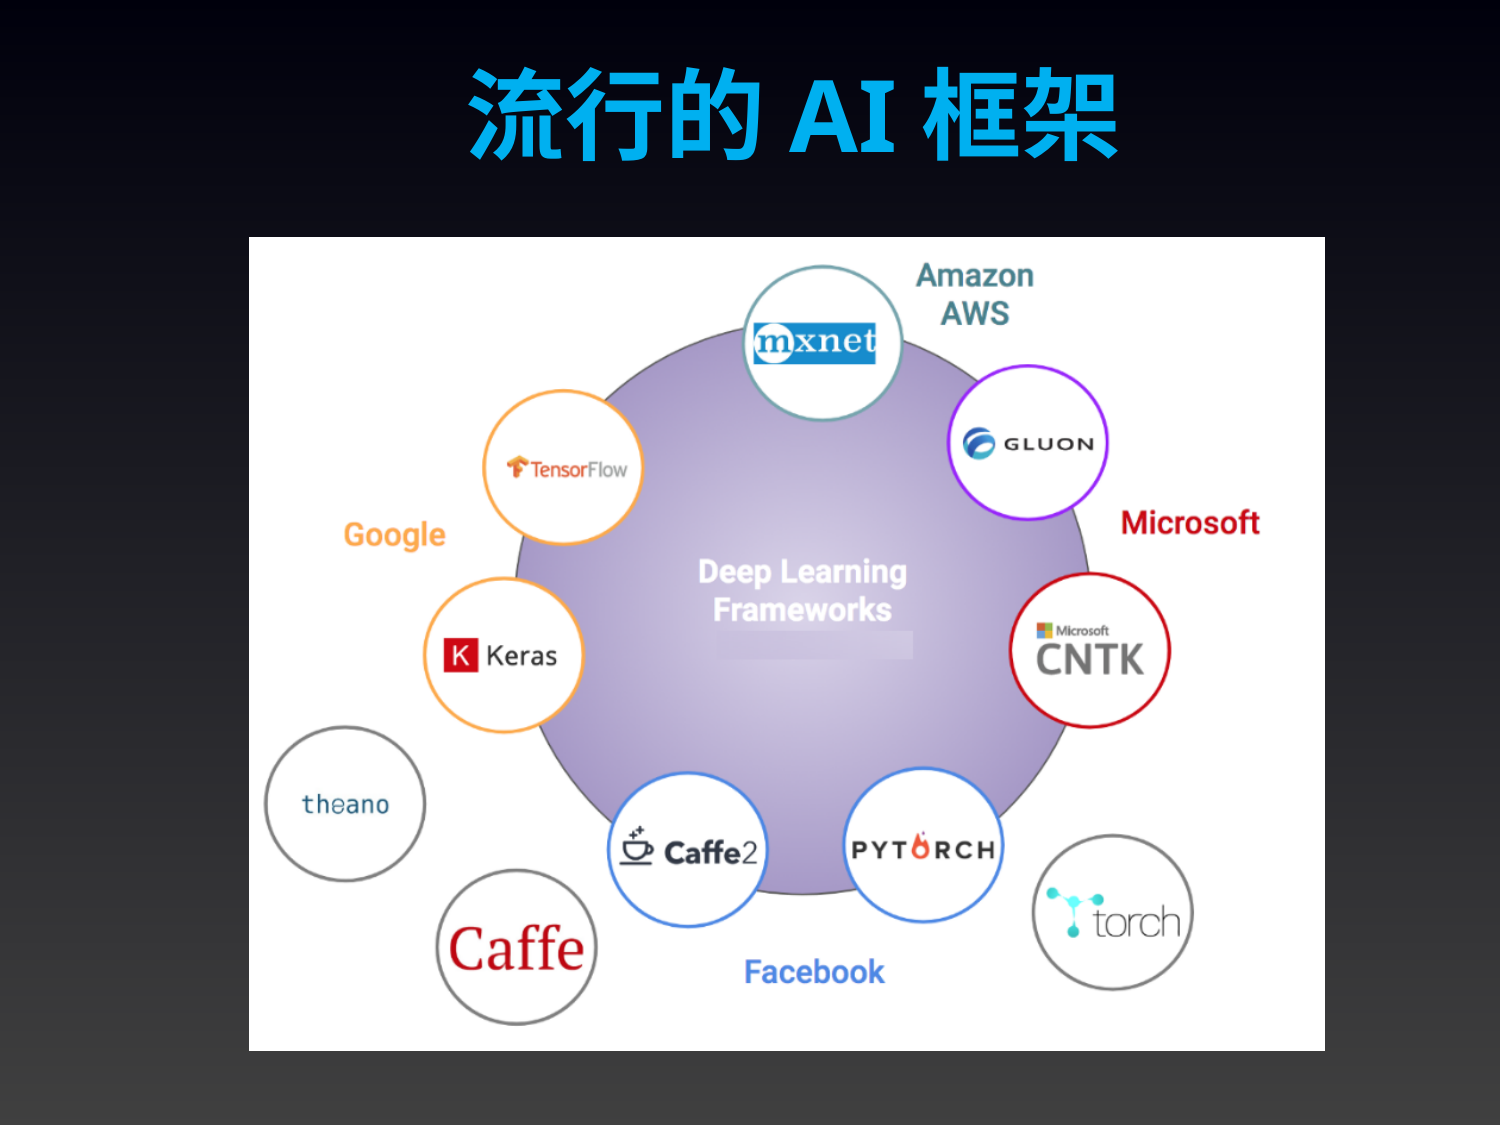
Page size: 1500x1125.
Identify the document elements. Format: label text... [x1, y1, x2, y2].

picture [249, 237, 1326, 1052]
list 流行的AI框架 [225, 24, 1363, 188]
